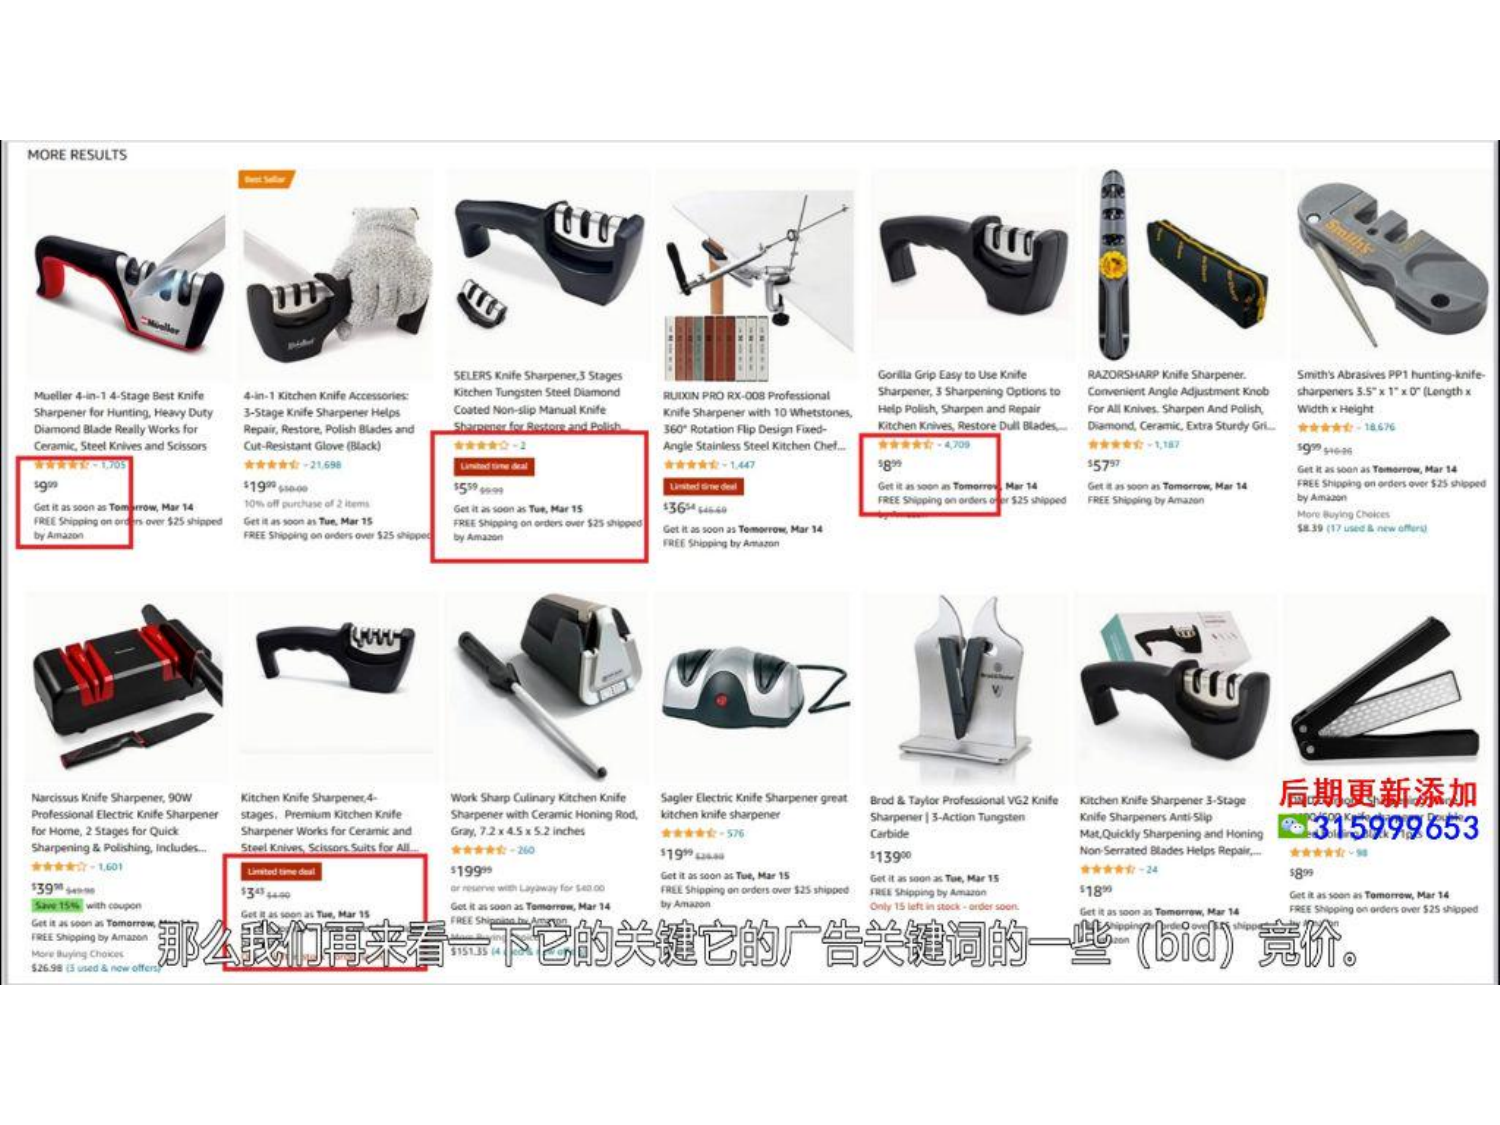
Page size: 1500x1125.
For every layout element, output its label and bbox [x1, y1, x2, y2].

picture [0, 140, 1500, 985]
